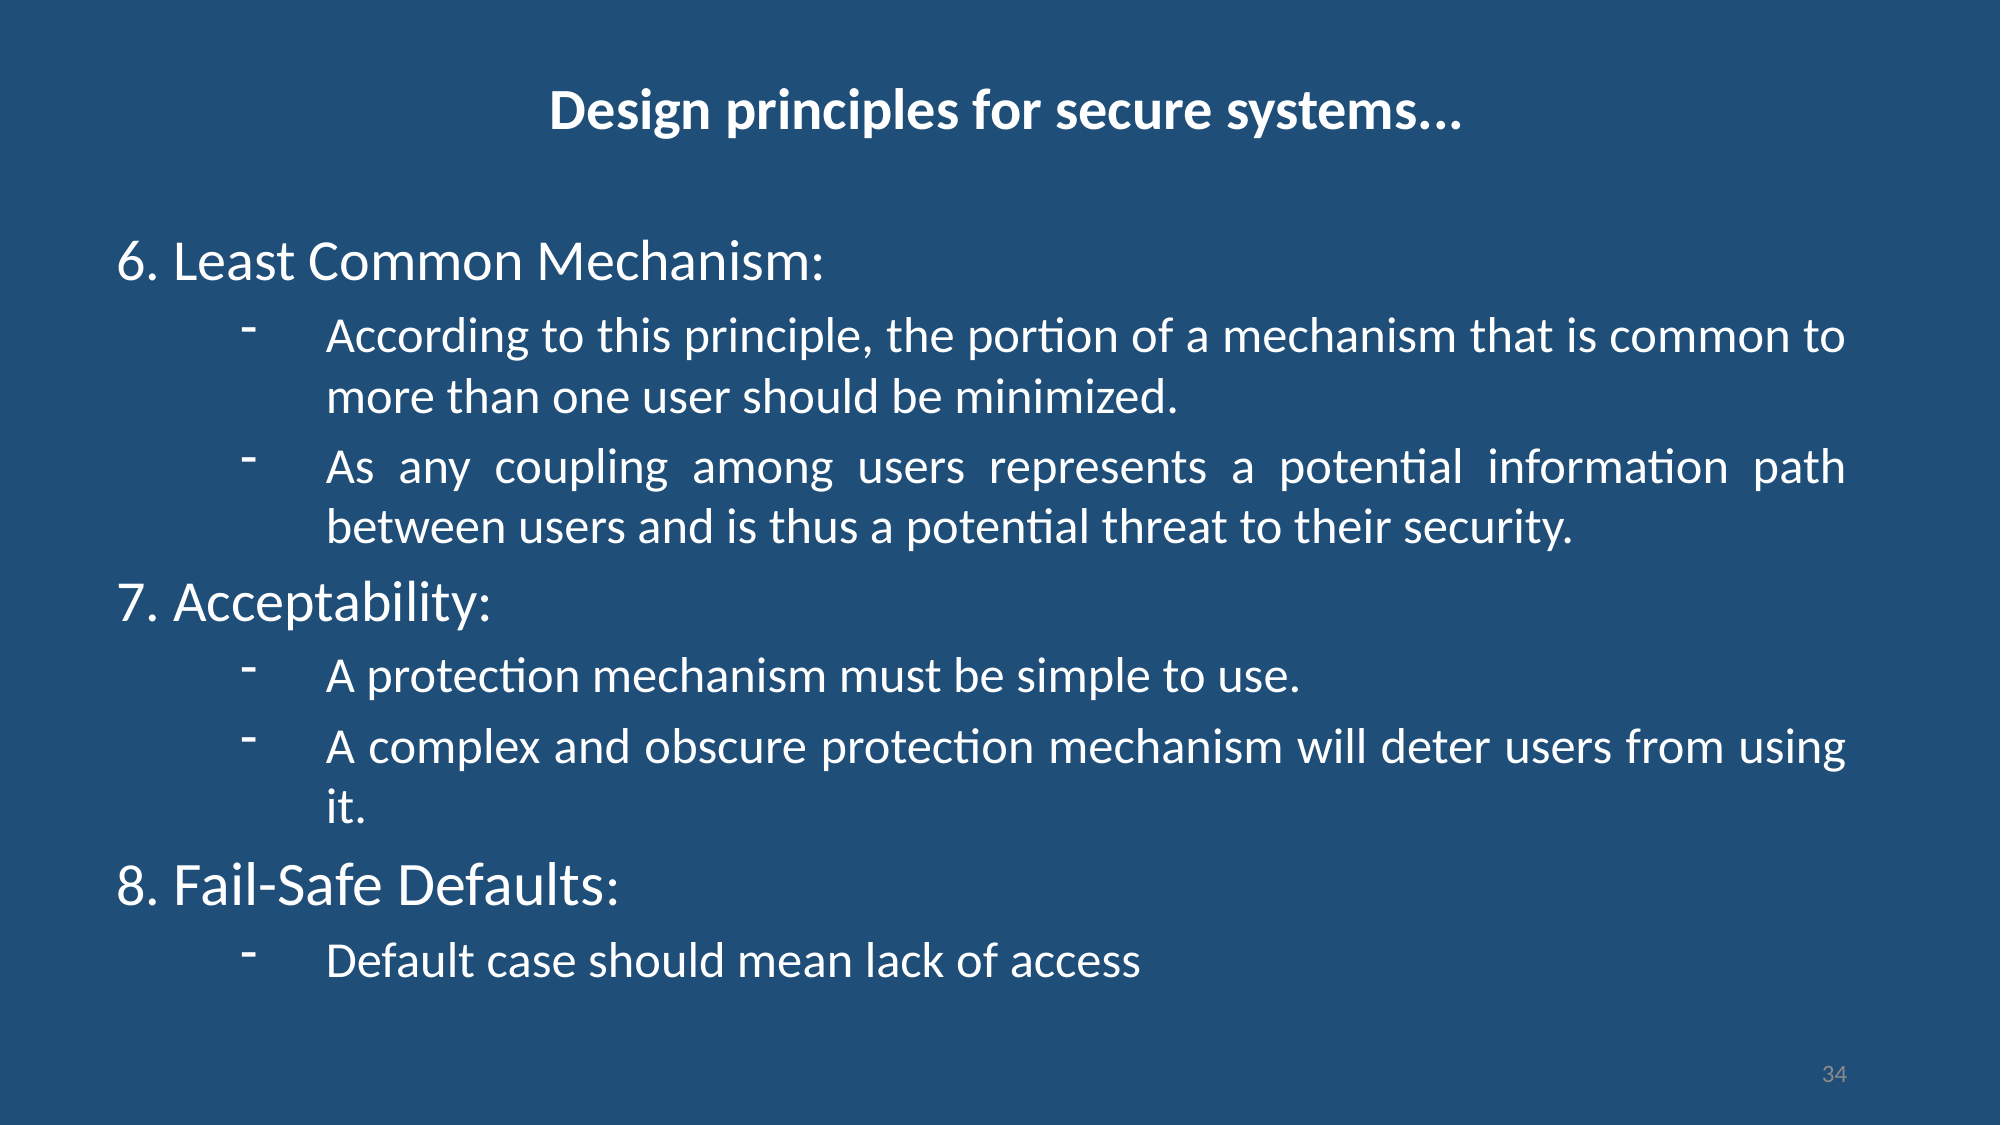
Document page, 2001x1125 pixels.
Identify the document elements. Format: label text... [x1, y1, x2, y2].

title Design principles for secure systems... [144, 77, 1870, 145]
list 6. Least Common Mechanism: According to this principle, the portion of a mechanism that is common to more than one user should be minimized. As any coupling among users represents a potential information path between users and is thus a potential threat to their security. 7. Acceptability: A protection mechanism must be simple to use. A complex and obscure protection mechanism will deter users from using it. 8. Fail-Safe Defaults: Default case should mean lack of access [88, 149, 1863, 1002]
slide_number 34 [1412, 1042, 1863, 1103]
